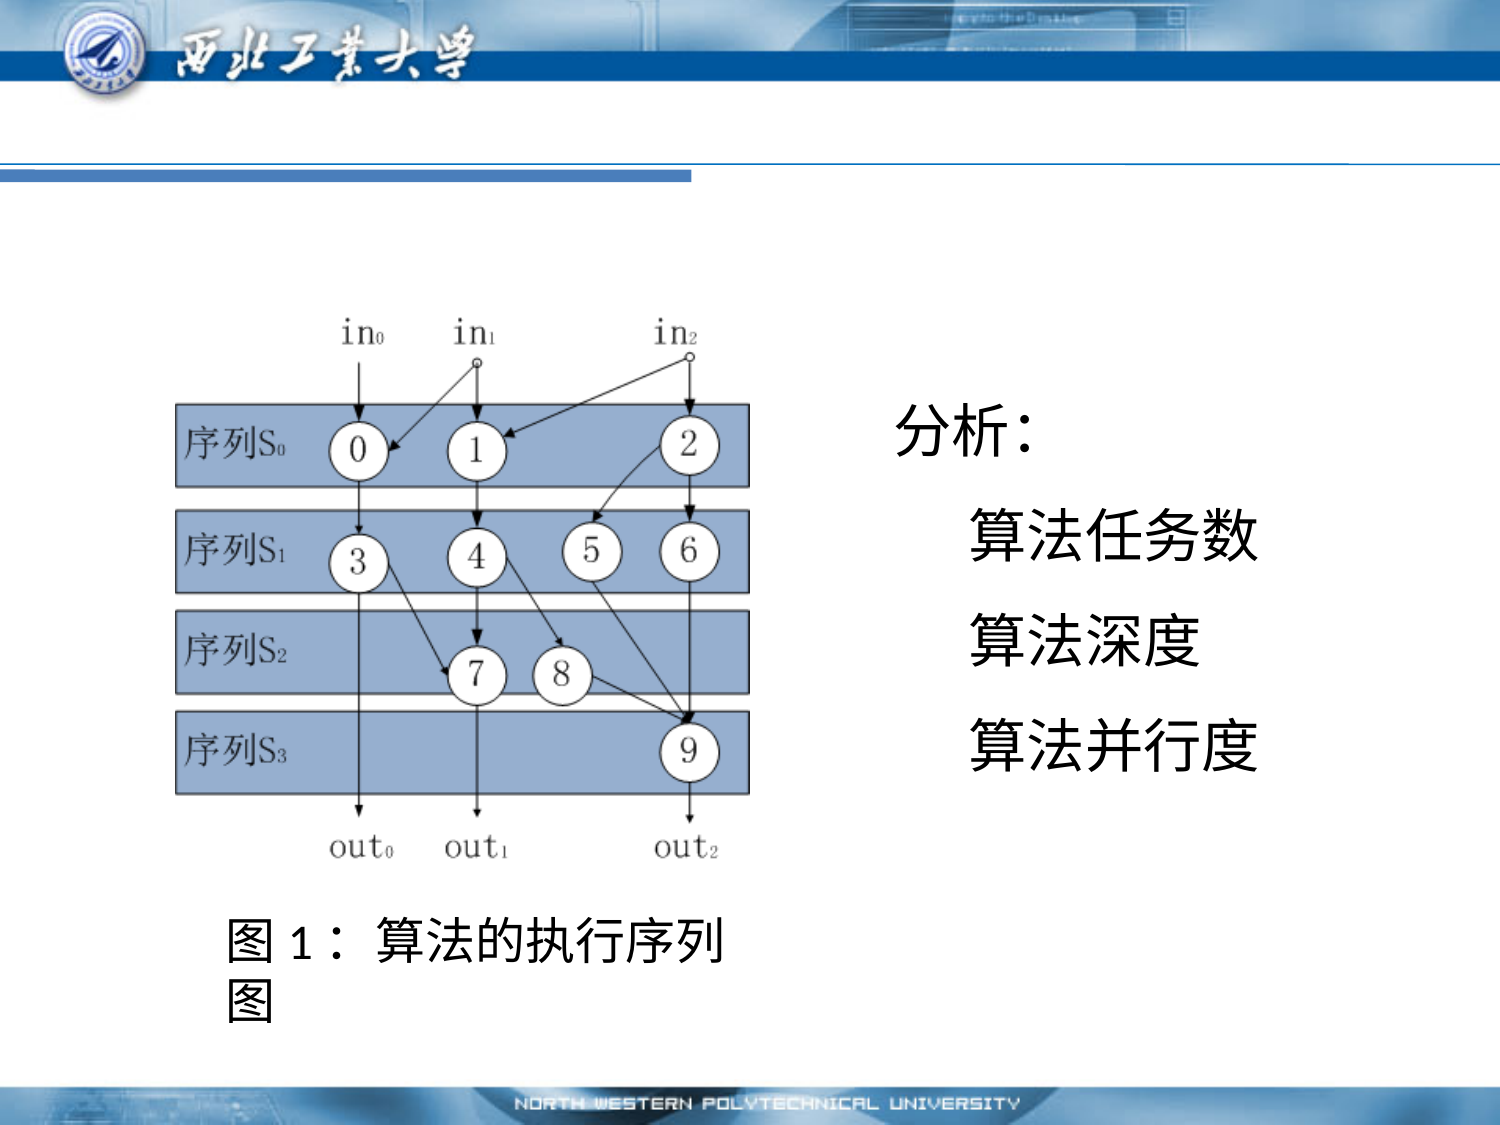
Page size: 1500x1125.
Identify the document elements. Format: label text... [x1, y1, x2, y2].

picture [0, 165, 1500, 1125]
picture [0, 0, 1500, 163]
text_box 分析： 算法任务数 算法深度 算法并行度 [878, 351, 1407, 786]
text_box 图1：算法的执行序列图 [210, 902, 774, 1038]
